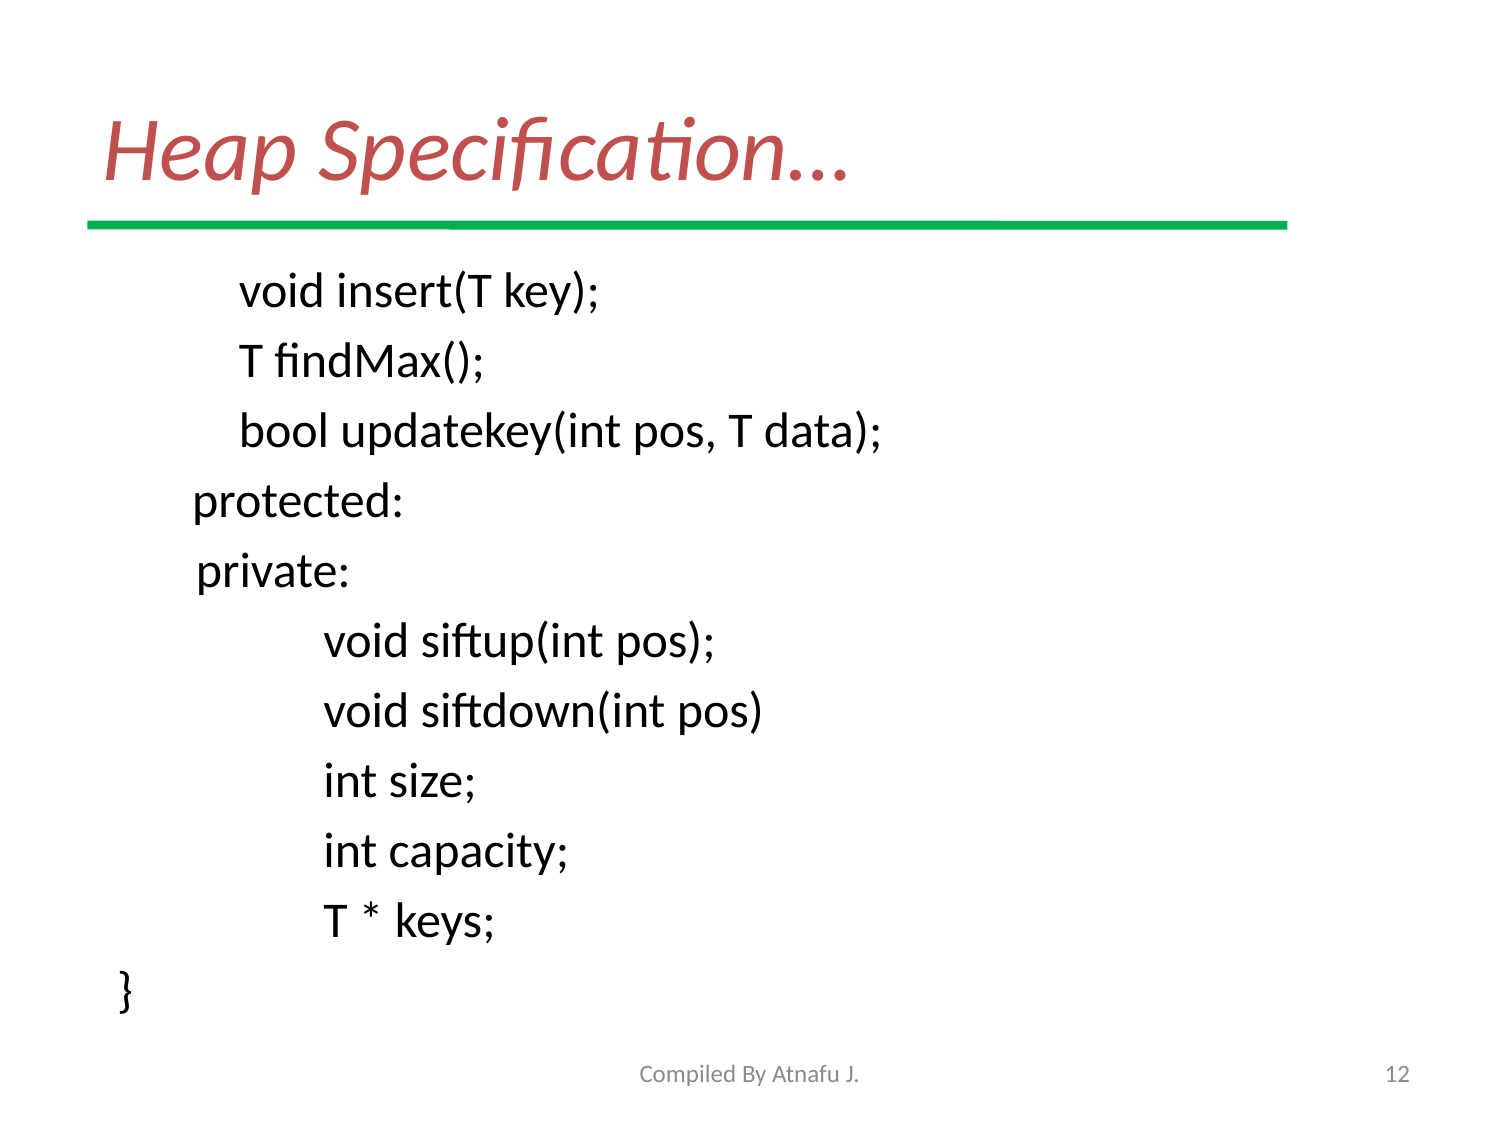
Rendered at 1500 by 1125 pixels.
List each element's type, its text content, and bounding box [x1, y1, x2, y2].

footer Compiled By Atnafu J. [512, 1042, 988, 1103]
slide_number 12 [1074, 1042, 1425, 1103]
list void insert(T key); T findMax(); bool updatekey(int pos, T data); protected: private: void siftup(int pos); void siftdown(int pos) int size; int capacity; T * keys; } [101, 249, 1377, 1050]
title Heap Specification… [87, 50, 1438, 238]
